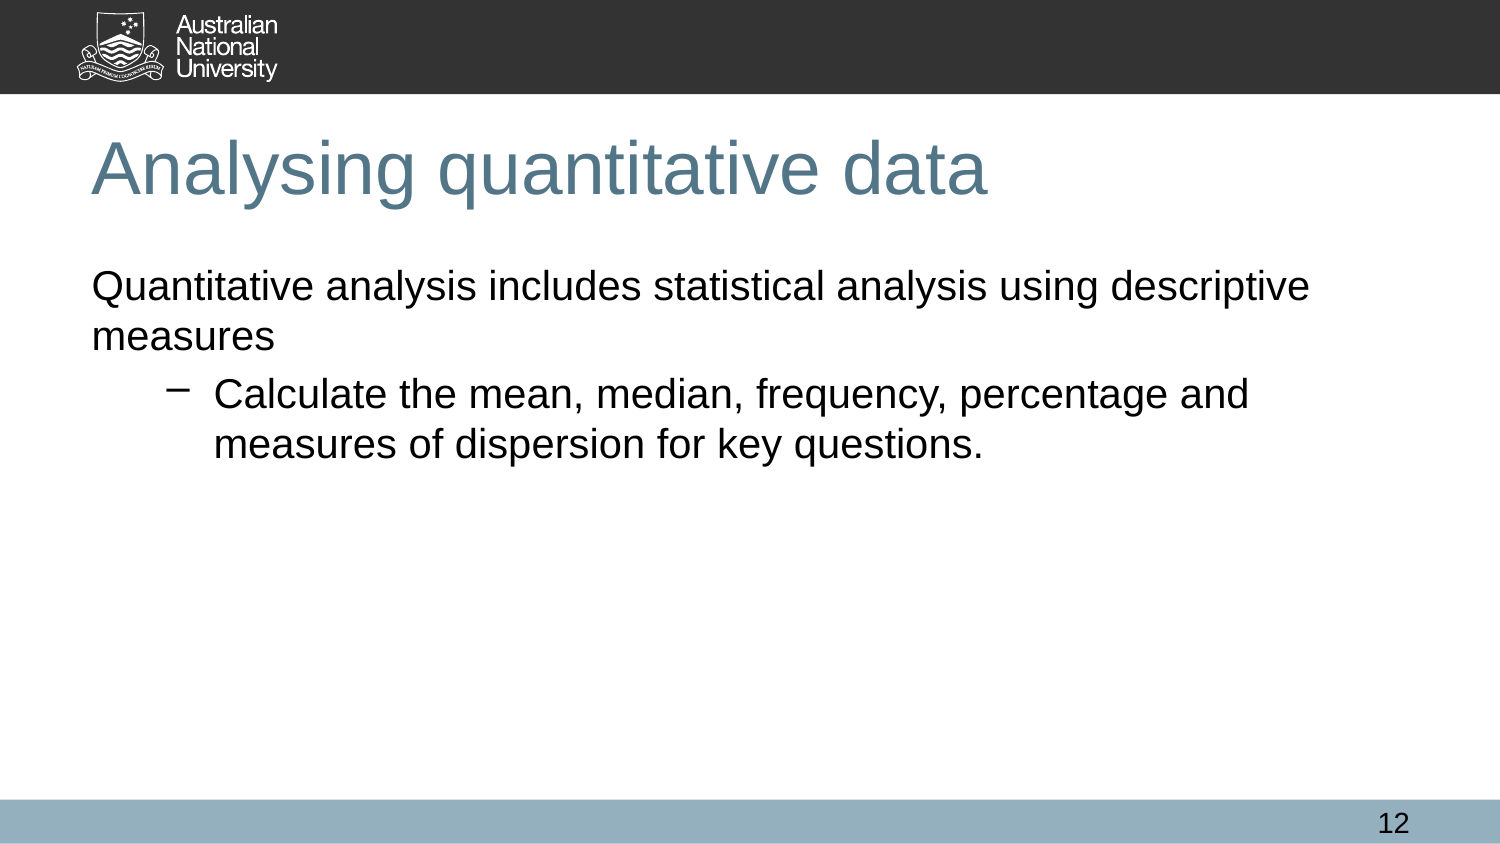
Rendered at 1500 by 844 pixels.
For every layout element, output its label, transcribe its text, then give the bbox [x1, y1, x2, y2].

title Analysing quantitative data [76, 94, 1427, 235]
slide_number 12 [1328, 796, 1425, 824]
list Quantitative analysis includes statistical analysis using descriptive measures Calculate the mean, median, frequency, percentage and measures of dispersion for key questions. [76, 250, 1447, 844]
